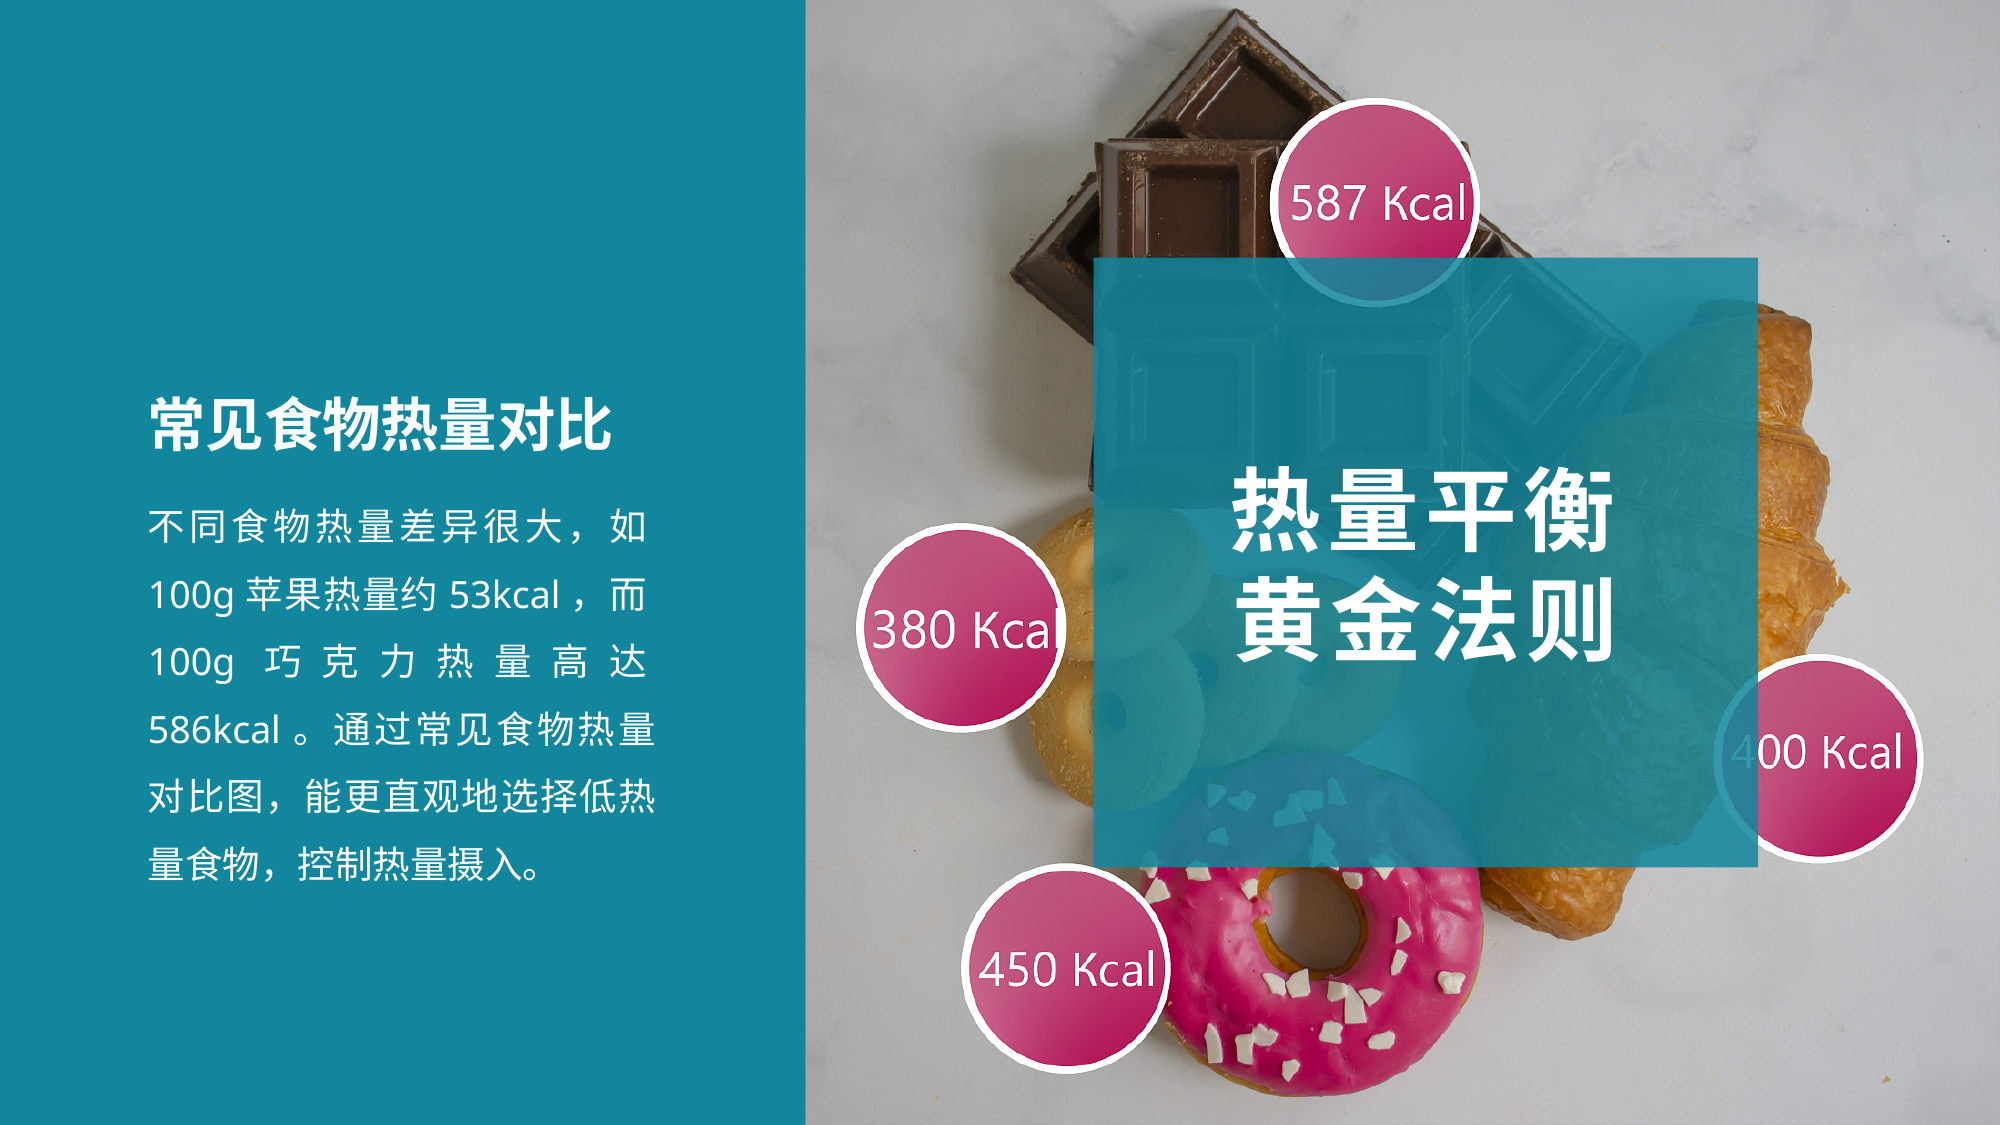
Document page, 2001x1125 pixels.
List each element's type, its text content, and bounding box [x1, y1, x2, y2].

text_box [0, 0, 805, 1125]
text_box 常见食物热量对比 [147, 257, 657, 459]
text_box 不同食物热量差异很大，如100g苹果热量约53kcal，而100g巧克力热量高达586kcal。通过常见食物热量对比图，能更直观地选择低热量食物，控制热量摄入。 [147, 480, 657, 999]
picture [805, 0, 2000, 1125]
